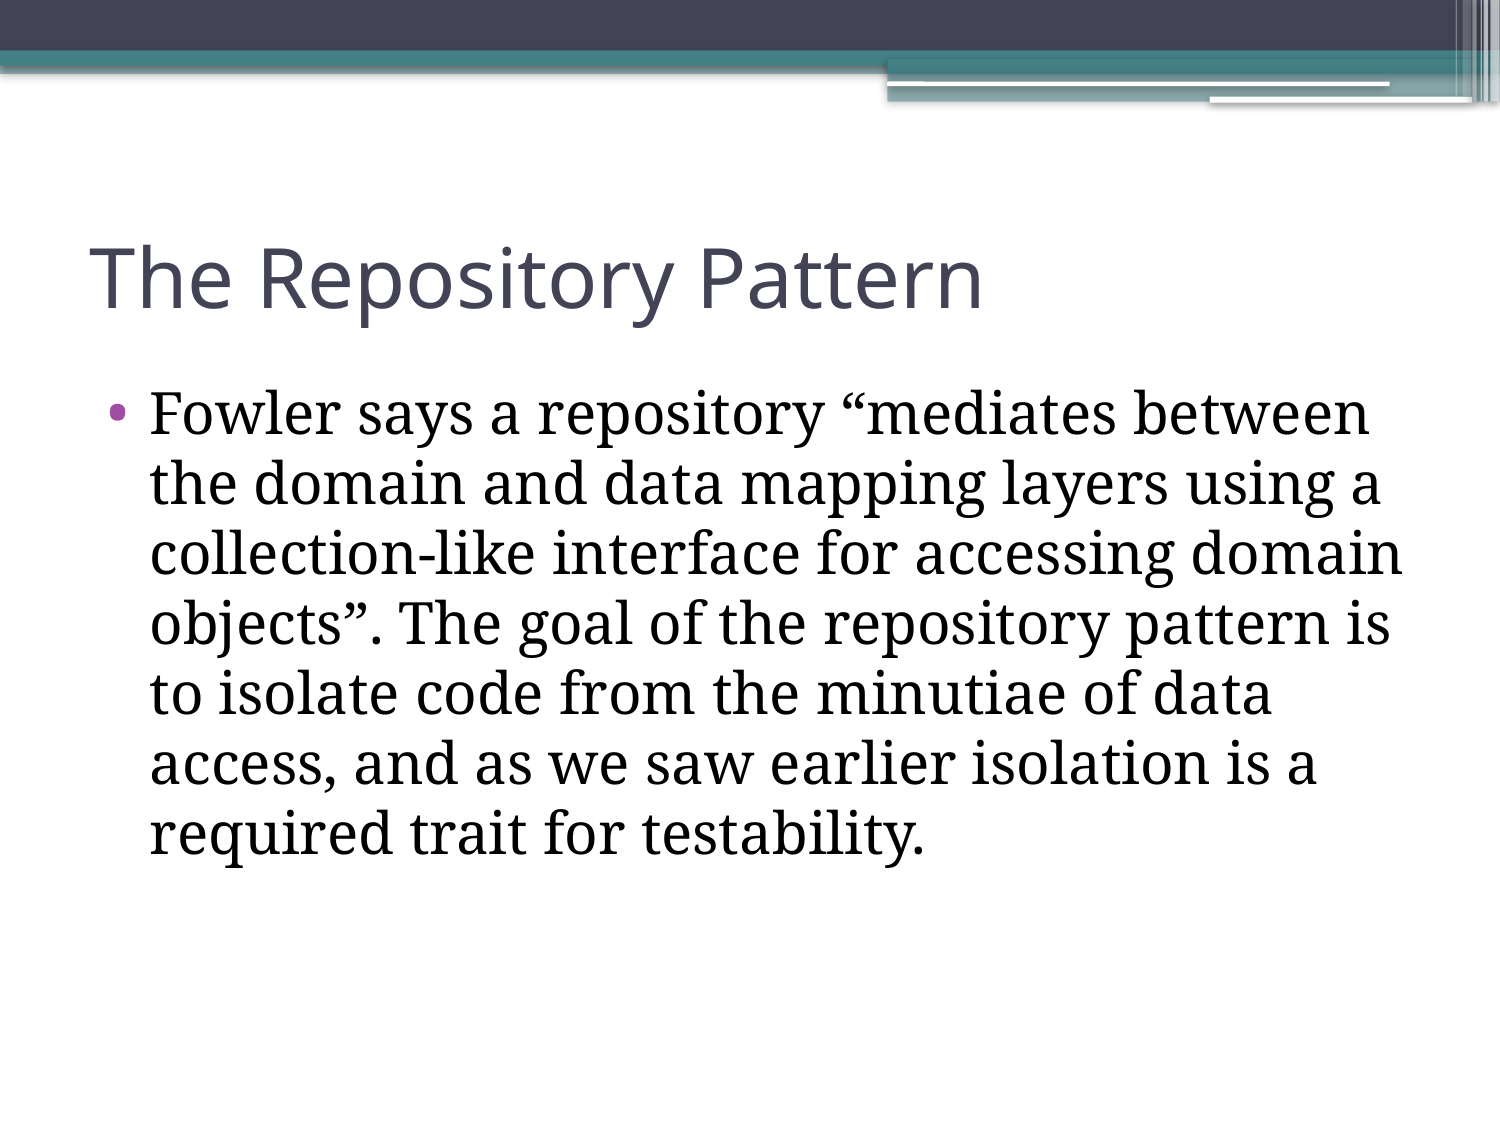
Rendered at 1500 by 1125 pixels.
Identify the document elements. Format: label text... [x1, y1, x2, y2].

title The Repository Pattern [75, 187, 1425, 363]
list Fowler says a repository “mediates between the domain and data mapping layers using a collection-like interface for accessing domain objects”. The goal of the repository pattern is to isolate code from the minutiae of data access, and as we saw earlier isolation is a required trait for testability. [75, 368, 1425, 1079]
